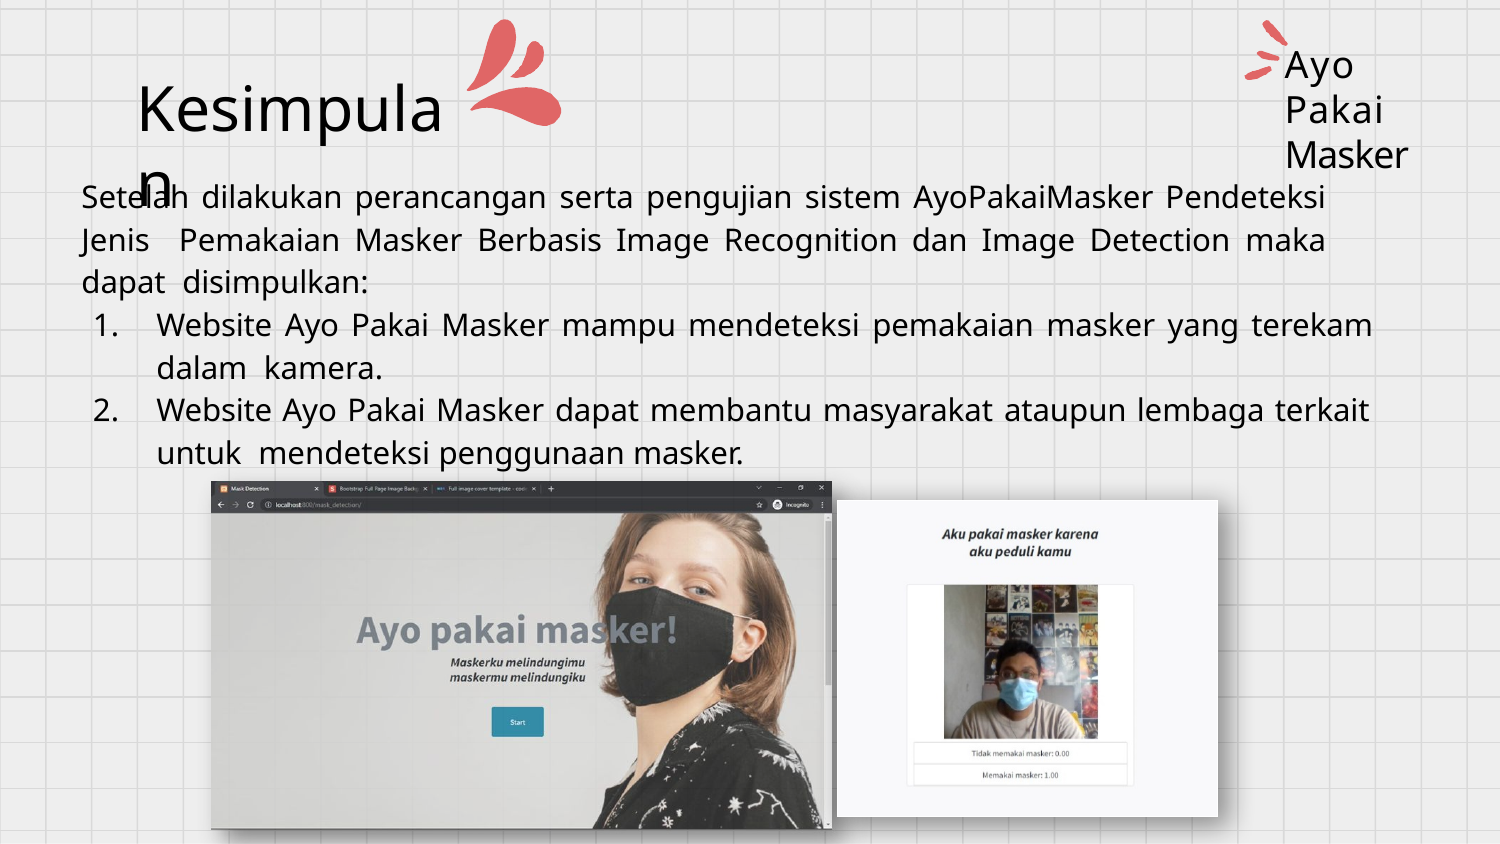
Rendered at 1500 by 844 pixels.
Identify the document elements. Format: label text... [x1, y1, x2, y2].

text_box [1244, 20, 1289, 81]
text_box Setelah dilakukan perancangan serta pengujian sistem AyoPakaiMasker Pendeteksi Jenis Pemakaian Masker Berbasis Image Recognition dan Image Detection maka dapat disimpulkan: Website Ayo Pakai Masker mampu mendeteksi pemakaian masker yang terekam dalam kamera. Website Ayo Pakai Masker dapat membantu masyarakat ataupun lembaga terkait untuk mendeteksi penggunaan masker. [79, 183, 1374, 471]
title Ayo Pakai Masker [35, 39, 1465, 183]
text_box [466, 19, 562, 127]
picture [188, 458, 1218, 844]
